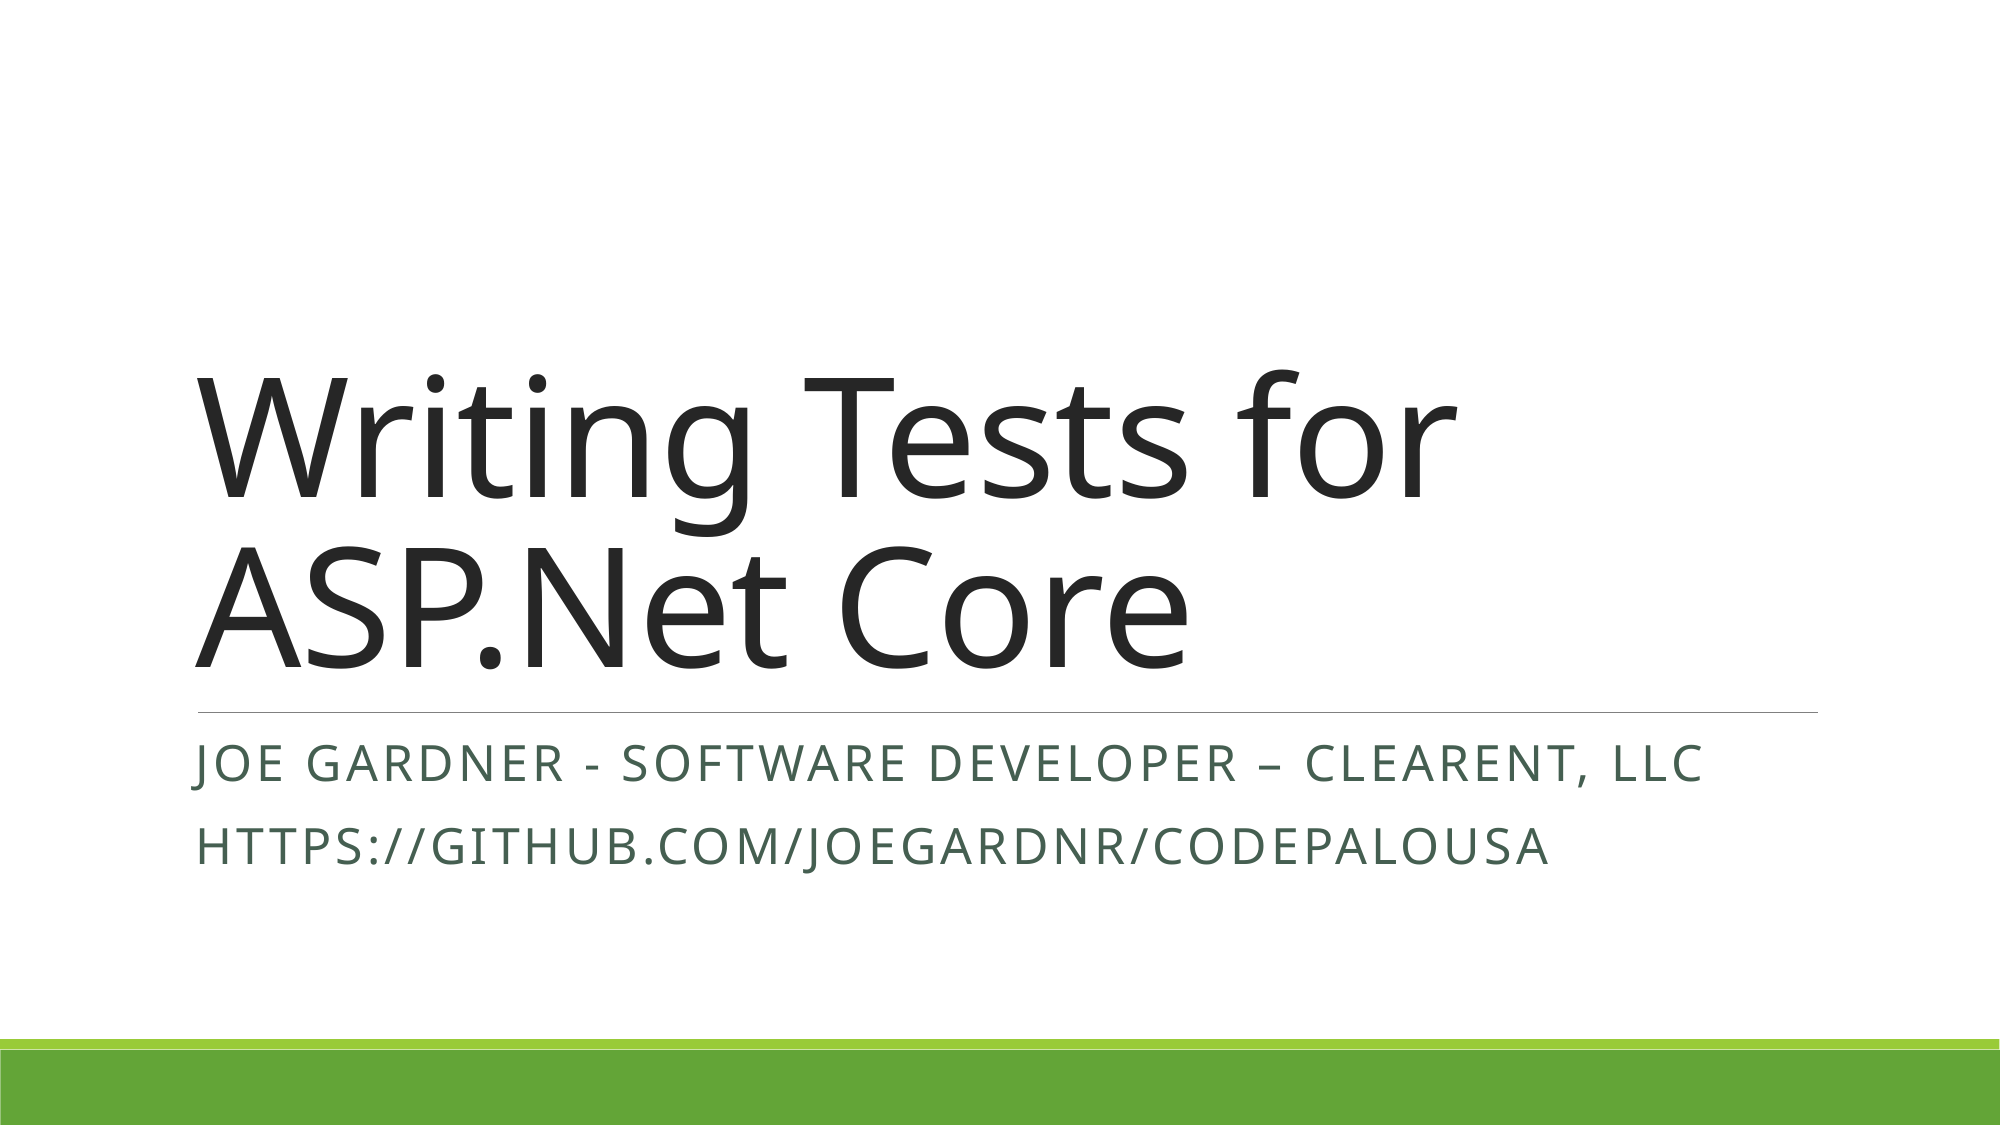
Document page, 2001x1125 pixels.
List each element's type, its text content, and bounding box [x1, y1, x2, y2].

title Writing Tests for ASP.Net Core [180, 124, 1830, 710]
subtitle Joe Gardner - Software Developer – Clearent, LLC https://github.com/joegardnr/CodePaLOUsa [180, 730, 1831, 919]
